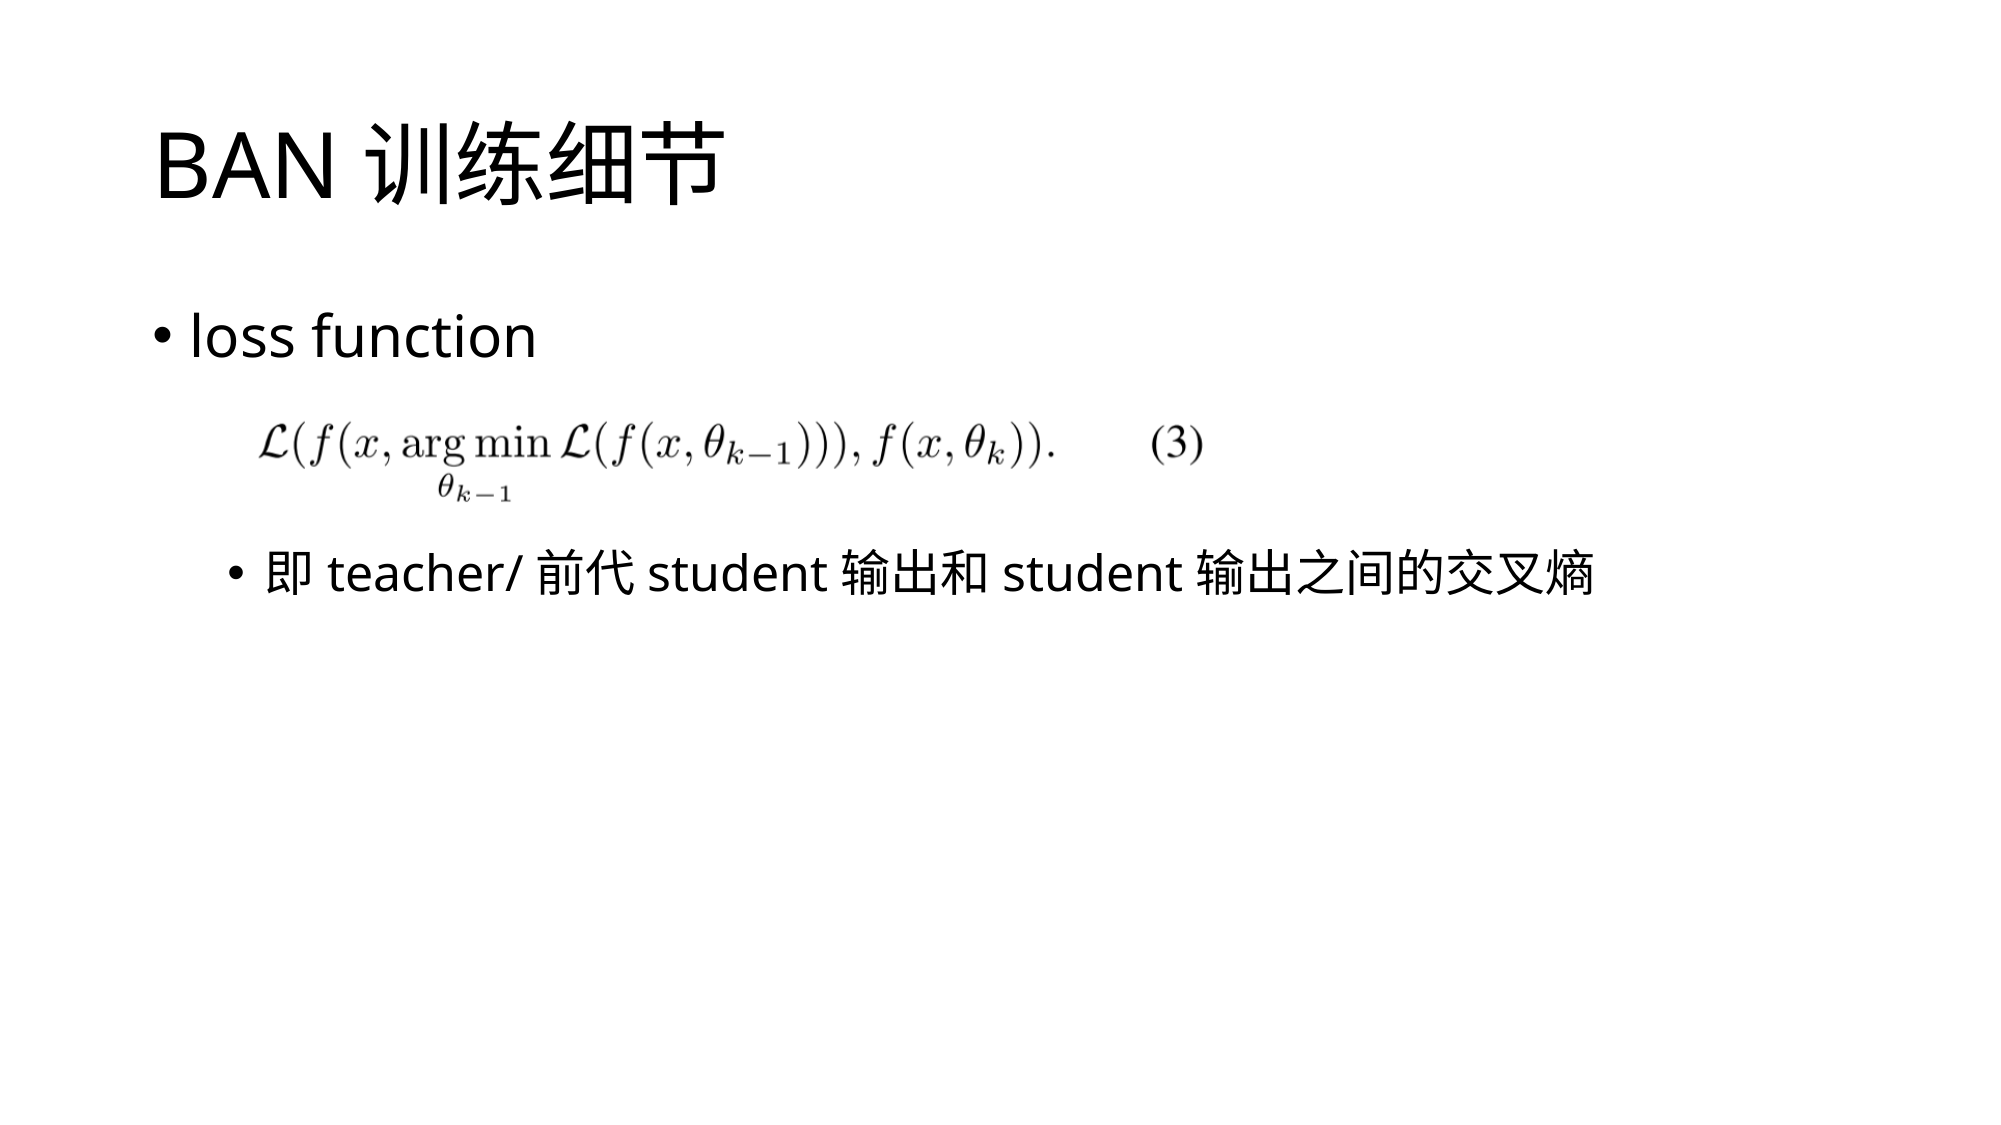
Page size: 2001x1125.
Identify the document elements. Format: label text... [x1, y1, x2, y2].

list loss function 即teacher/前代student输出和student输出之间的交叉熵 [137, 299, 1863, 1014]
title BAN训练细节 [137, 59, 1863, 278]
picture [251, 398, 1236, 526]
